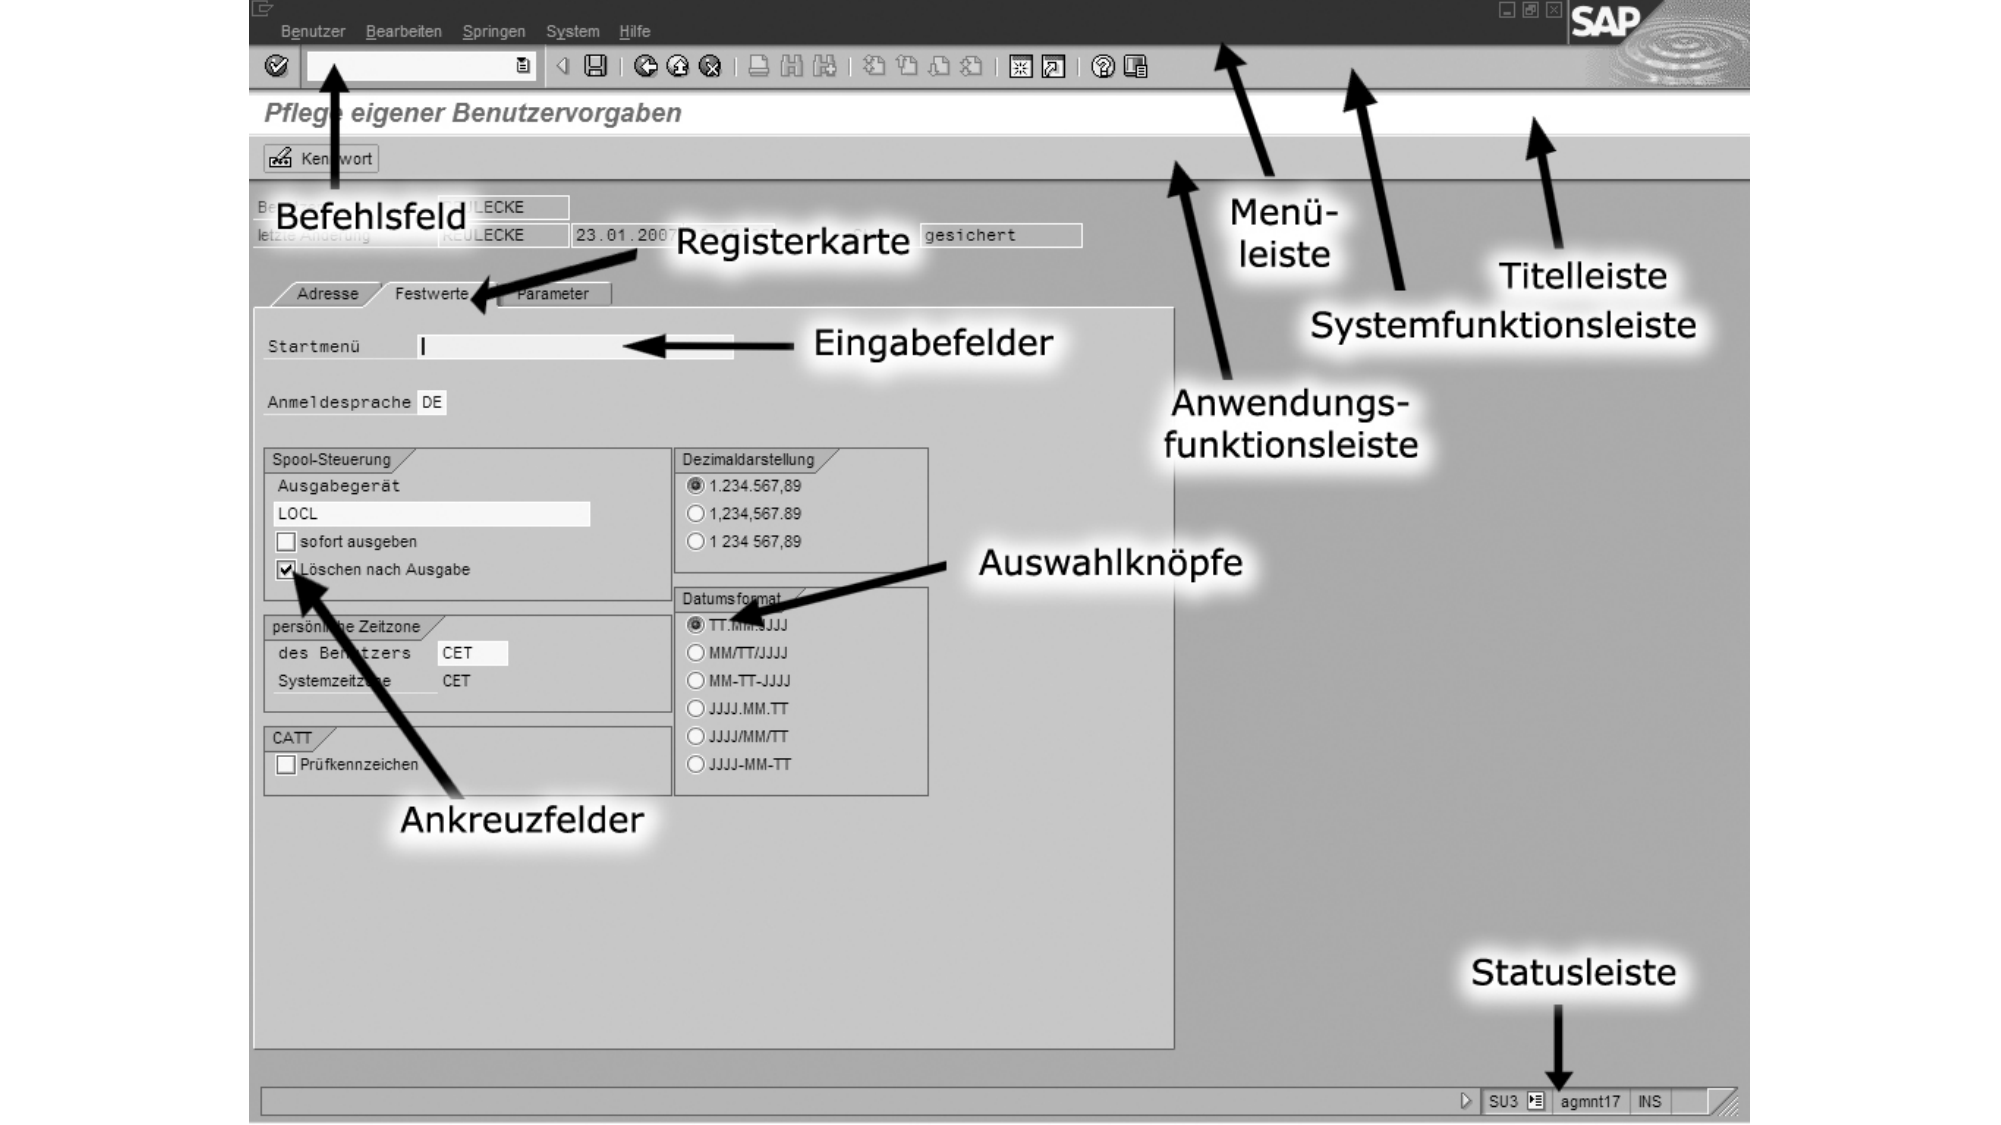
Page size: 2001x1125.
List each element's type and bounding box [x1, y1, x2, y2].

picture [249, 0, 1750, 1125]
